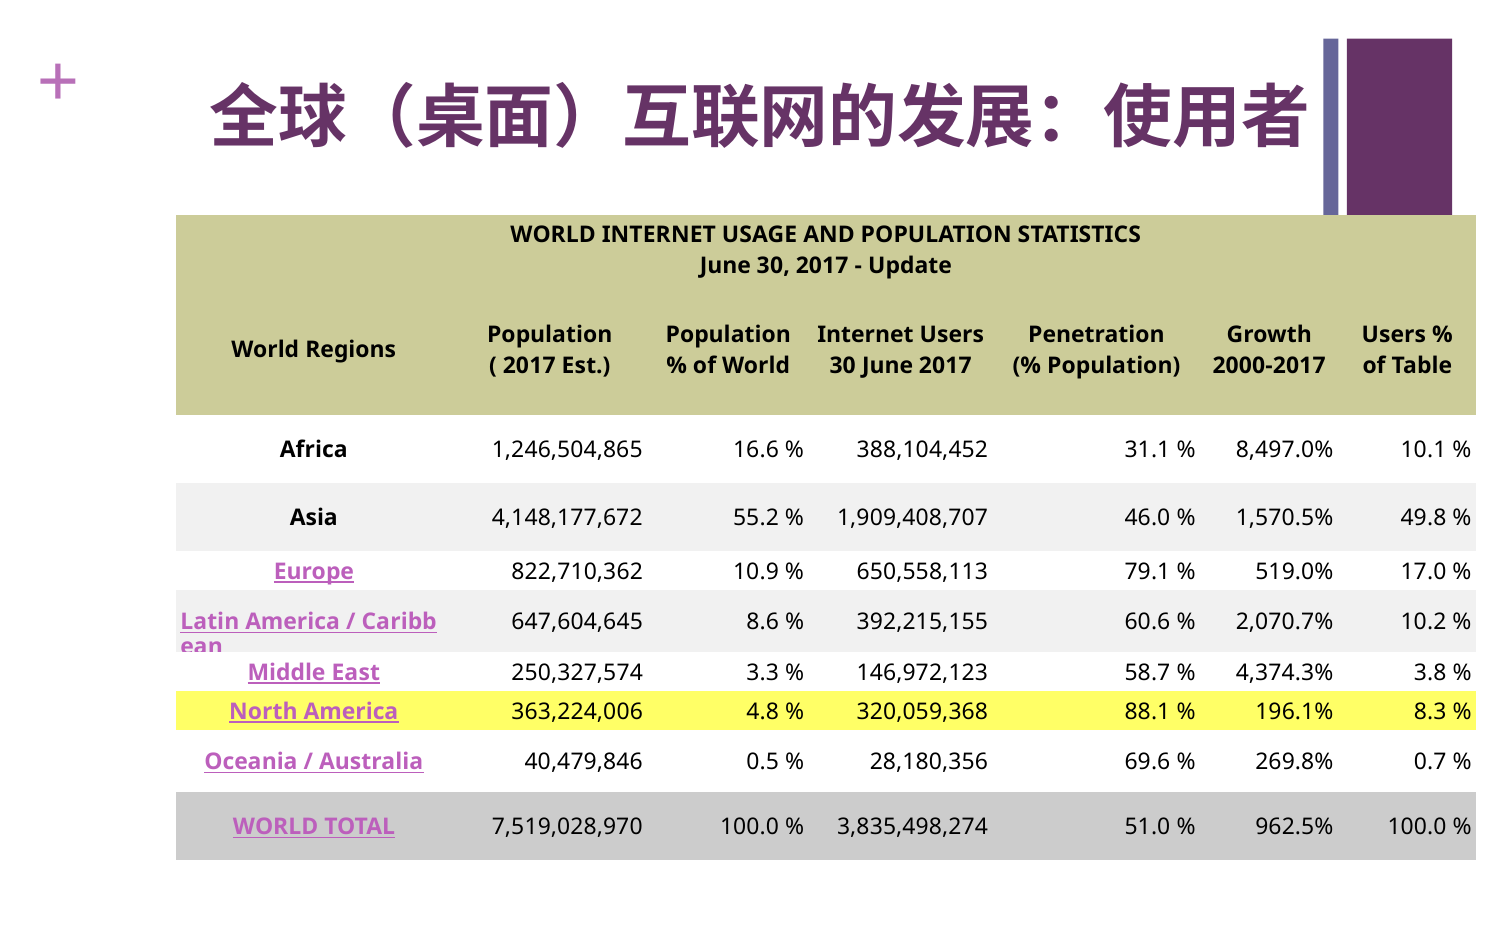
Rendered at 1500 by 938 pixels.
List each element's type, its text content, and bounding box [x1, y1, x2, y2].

table_cell 8,497.0% [1200, 415, 1338, 483]
table_cell 647,604,645 [452, 590, 648, 652]
table_cell 88.1 % [993, 691, 1200, 730]
title 全球（桌面）互联网的发展：使用者 [194, 65, 1399, 178]
table_cell 8.3 % [1338, 691, 1476, 730]
table_header WORLD INTERNET USAGE AND POPULATION STATISTICS June 30, 2017 - Update [176, 215, 1476, 283]
table_cell 100.0 % [1338, 792, 1476, 860]
table_cell WORLD TOTAL [176, 792, 452, 860]
table_cell 1,570.5% [1200, 483, 1338, 551]
table_cell Africa [176, 415, 452, 483]
table_cell 4,374.3% [1200, 652, 1338, 691]
table_cell 1,909,408,707 [809, 483, 993, 551]
table_cell 46.0 % [993, 483, 1200, 551]
table_cell 10.9 % [648, 551, 809, 590]
table_cell 962.5% [1200, 792, 1338, 860]
table_cell 0.5 % [648, 730, 809, 792]
table_cell Penetration (% Population) [993, 283, 1200, 415]
table_cell 31.1 % [993, 415, 1200, 483]
table_cell Oceania / Australia [176, 730, 452, 792]
table_cell 2,070.7% [1200, 590, 1338, 652]
table_cell 58.7 % [993, 652, 1200, 691]
table_cell World Regions [176, 283, 452, 415]
table_cell Users % of Table [1338, 283, 1476, 415]
table_cell Growth 2000-2017 [1200, 283, 1338, 415]
table_cell 49.8 % [1338, 483, 1476, 551]
table_cell 60.6 % [993, 590, 1200, 652]
table_cell 3.8 % [1338, 652, 1476, 691]
table_cell 146,972,123 [809, 652, 993, 691]
table_cell 69.6 % [993, 730, 1200, 792]
table_cell 3.3 % [648, 652, 809, 691]
table_cell 392,215,155 [809, 590, 993, 652]
table_cell Latin America / Caribbean [176, 590, 452, 652]
table_cell 822,710,362 [452, 551, 648, 590]
table_cell 51.0 % [993, 792, 1200, 860]
table_cell 388,104,452 [809, 415, 993, 483]
table_cell 100.0 % [648, 792, 809, 860]
table_cell Population % of World [648, 283, 809, 415]
table_cell 320,059,368 [809, 691, 993, 730]
table_cell 650,558,113 [809, 551, 993, 590]
text_box [0, 184, 1487, 261]
table_cell 28,180,356 [809, 730, 993, 792]
table_cell 196.1% [1200, 691, 1338, 730]
table_cell 55.2 % [648, 483, 809, 551]
table_cell 3,835,498,274 [809, 792, 993, 860]
table_cell 10.2 % [1338, 590, 1476, 652]
table_cell 16.6 % [648, 415, 809, 483]
table_cell Europe [176, 551, 452, 590]
table_cell Middle East [176, 652, 452, 691]
table_cell 10.1 % [1338, 415, 1476, 483]
table_cell 4,148,177,672 [452, 483, 648, 551]
table_cell 0.7 % [1338, 730, 1476, 792]
table_cell Internet Users 30 June 2017 [809, 283, 993, 415]
table_cell 363,224,006 [452, 691, 648, 730]
table_cell North America [176, 691, 452, 730]
table_cell 17.0 % [1338, 551, 1476, 590]
table_cell 4.8 % [648, 691, 809, 730]
table_cell Asia [176, 483, 452, 551]
table_cell 1,246,504,865 [452, 415, 648, 483]
table_cell 269.8% [1200, 730, 1338, 792]
table_cell 519.0% [1200, 551, 1338, 590]
table_cell 8.6 % [648, 590, 809, 652]
table_cell 250,327,574 [452, 652, 648, 691]
table_cell 79.1 % [993, 551, 1200, 590]
table_cell 40,479,846 [452, 730, 648, 792]
table_cell 7,519,028,970 [452, 792, 648, 860]
table_cell Population ( 2017 Est.) [452, 283, 648, 415]
